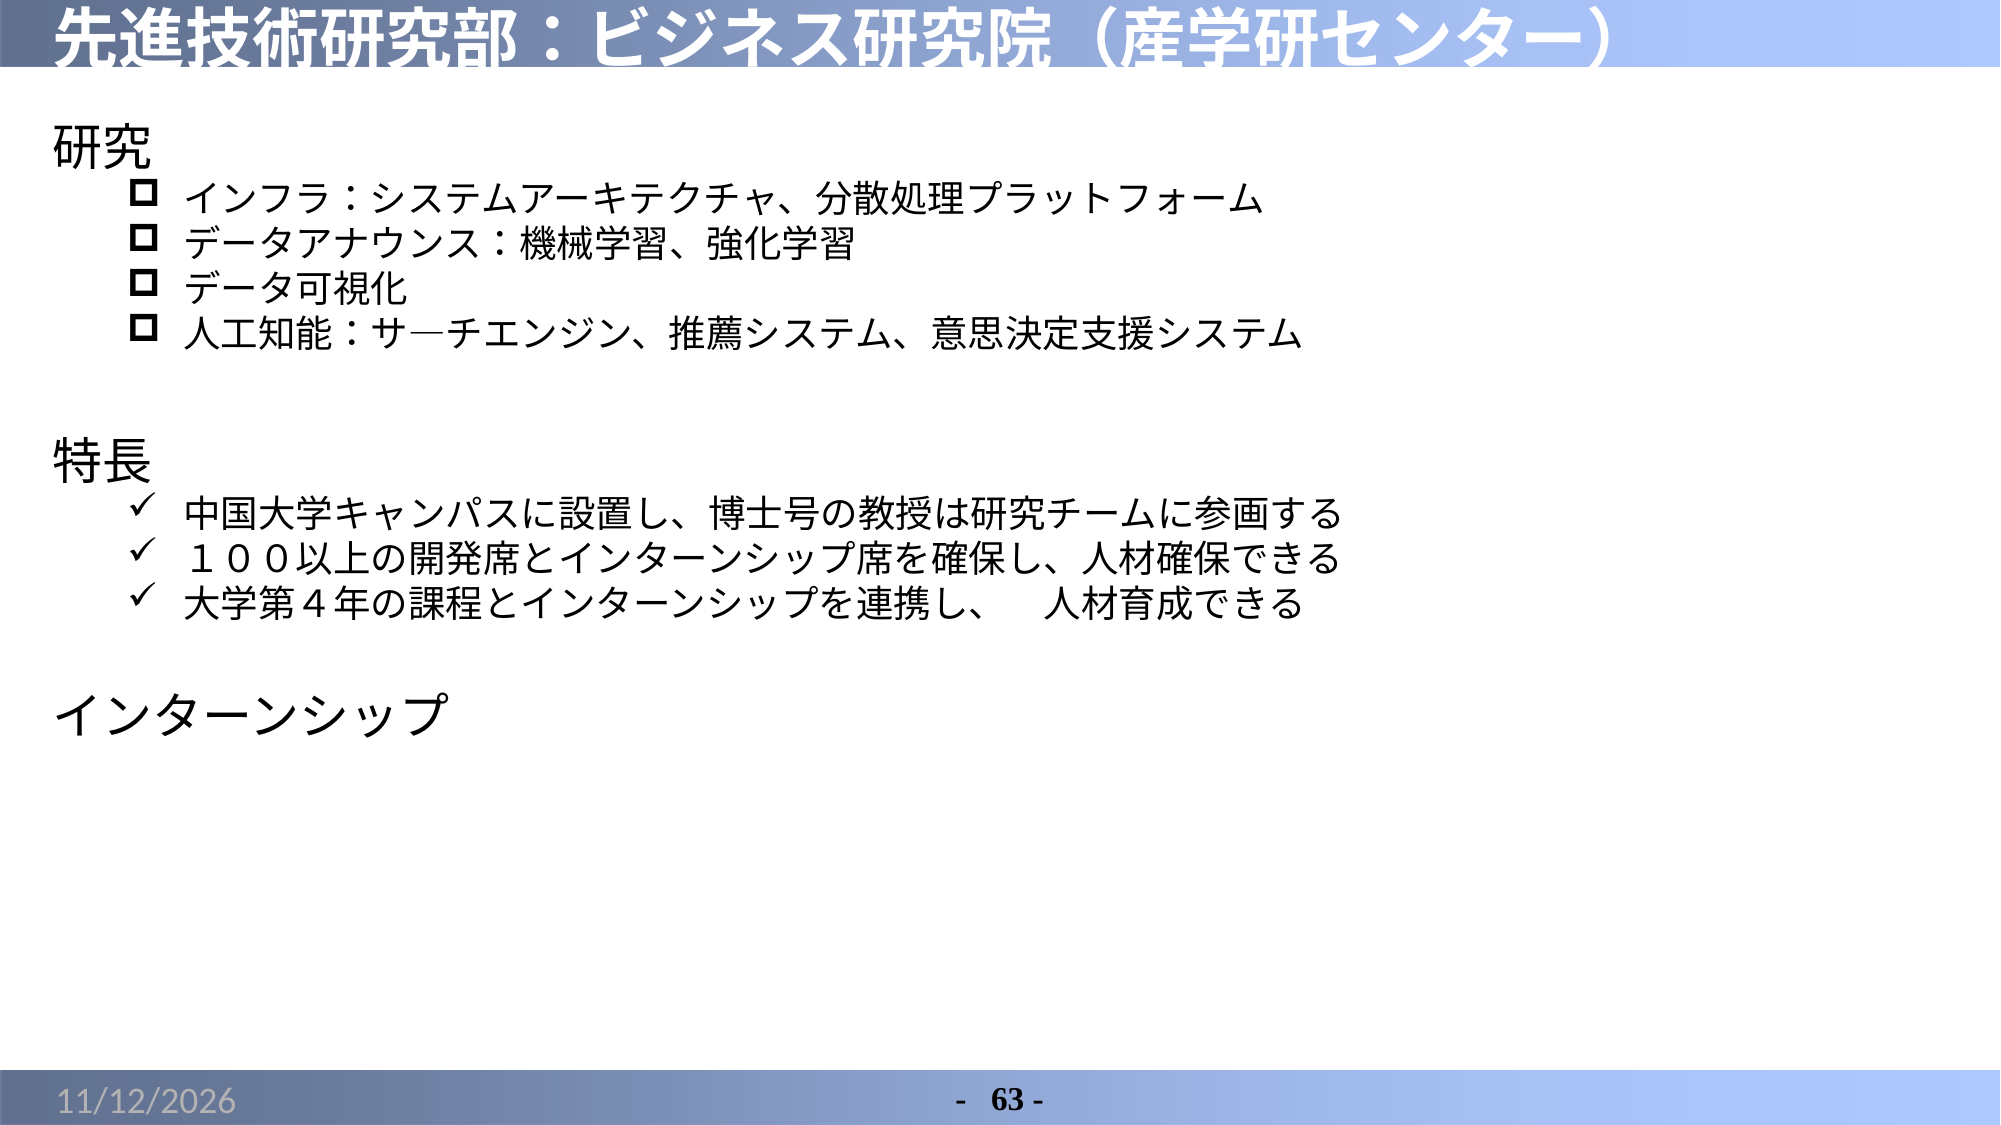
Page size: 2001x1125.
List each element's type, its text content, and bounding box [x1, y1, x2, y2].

slide_number - 63 - [934, 1078, 1063, 1117]
title 先進技術研究部：ビジネス研究院（産学研センター） [52, 0, 1946, 78]
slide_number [55, 1076, 516, 1122]
list 研究 インフラ：システムアーキテクチャ、分散処理プラットフォーム データアナウンス：機械学習、強化学習 データ可視化 人工知能：サ—チエンジン、推薦システム、意思決定支援システム 特長 中国大学キャンパスに設置し、博士号の教授は研究チームに参画する １００以上の開発席とインターンシップ席を確保し、人材確保できる 大学第４年の課程とインターンシップを連携し、 人材育成できる インターンシップ [52, 115, 1946, 812]
